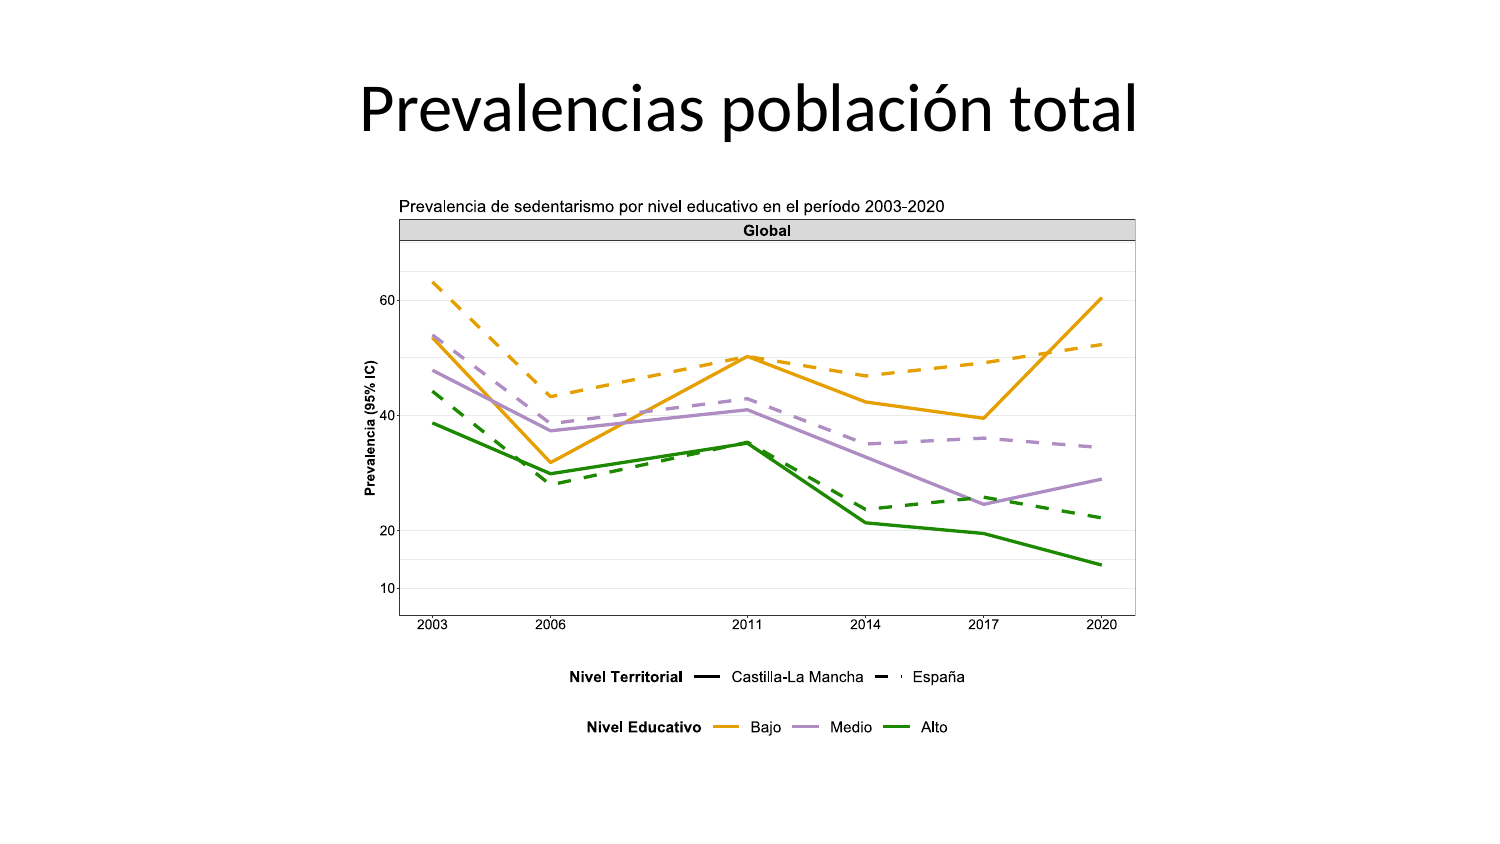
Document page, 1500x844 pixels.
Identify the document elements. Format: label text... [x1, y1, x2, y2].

title Prevalencias población total [75, 33, 1425, 175]
picture [360, 195, 1140, 753]
